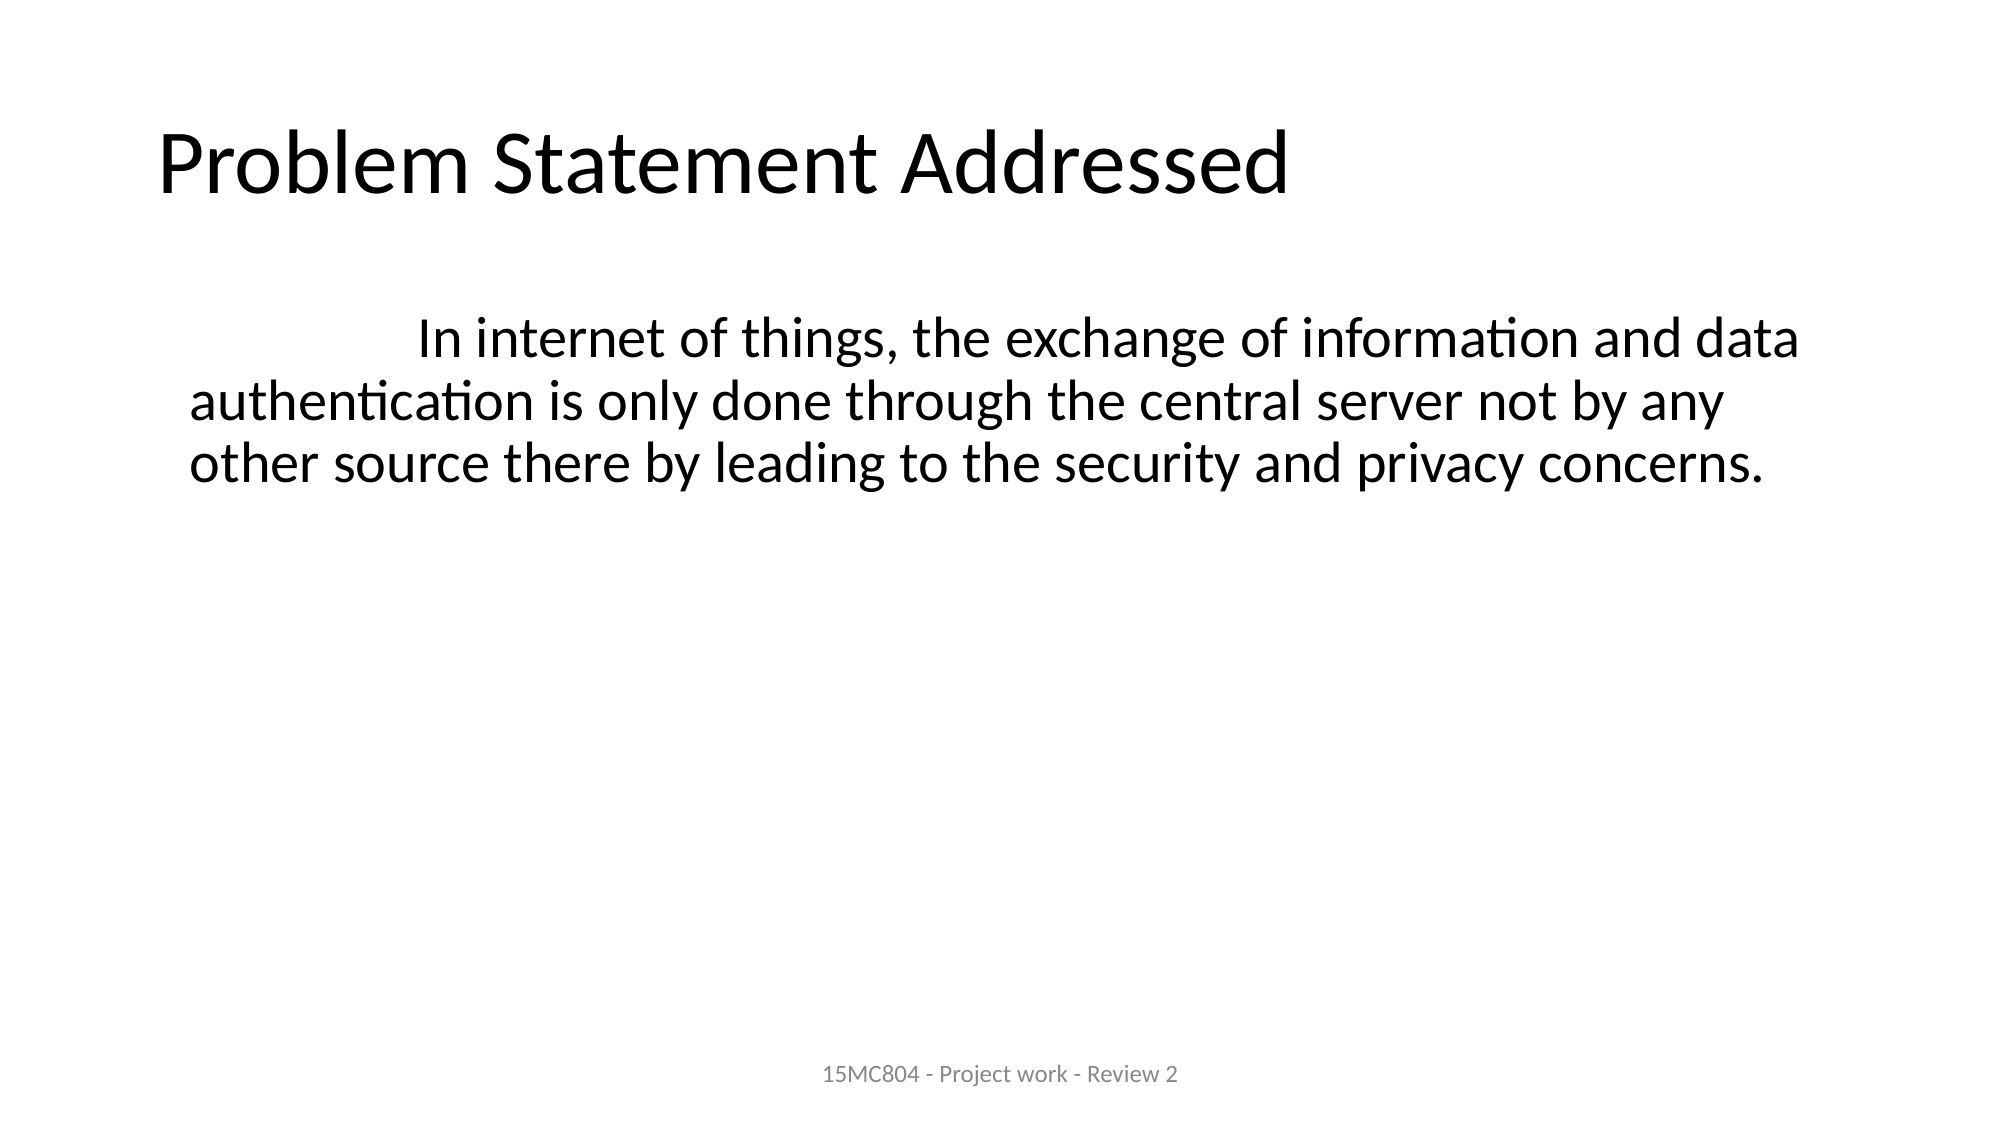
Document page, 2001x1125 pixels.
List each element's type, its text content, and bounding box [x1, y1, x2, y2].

title Problem Statement Addressed [142, 55, 1868, 273]
footer 15MC804 - Project work - Review 2 [662, 1042, 1338, 1103]
list In internet of things, the exchange of information and data authentication is only done through the central server not by any other source there by leading to the security and privacy concerns. [137, 299, 1863, 1014]
